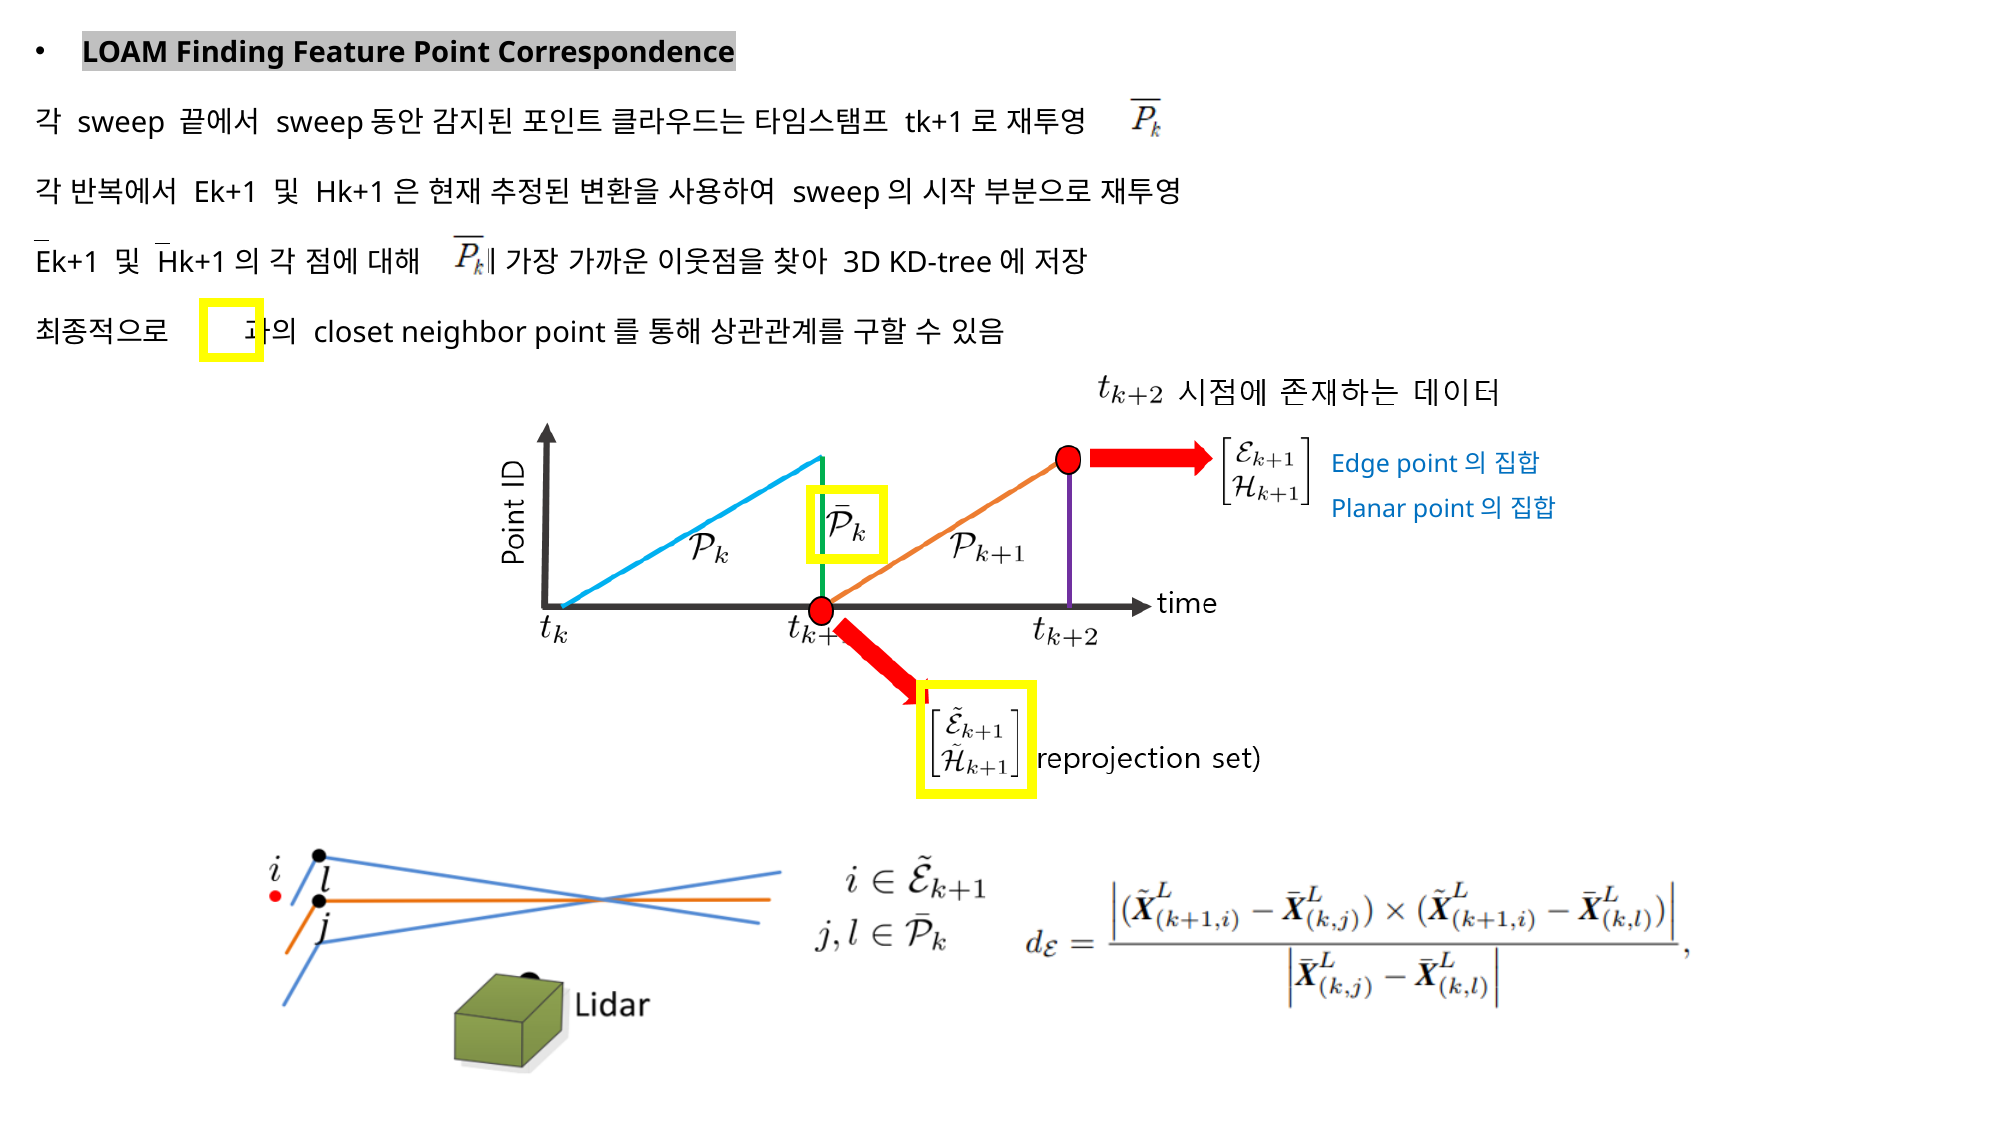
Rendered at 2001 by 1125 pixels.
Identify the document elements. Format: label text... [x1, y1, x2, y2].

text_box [243, 362, 1757, 1078]
text_box [202, 302, 260, 359]
picture [451, 233, 488, 281]
picture [1128, 96, 1165, 143]
text_box LOAM Finding Feature Point Correspondence 각 sweep 끝에서 sweep동안 감지된 포인트 클라우드는 타임스탬프 tk+1로 재투영 각 반복에서 Ek+1 및 Hk+1은 현재 추정된 변환을 사용하여 sweep의 시작 부분으로 재투영 Ek+1 및 Hk+1의 각 점에 대해 에 가장 가까운 이웃점을 찾아 3D KD-tree에 저장 최종적으로 과의 closet neighbor point를 통해 상관관계를 구할 수 있음 [19, 20, 1953, 396]
